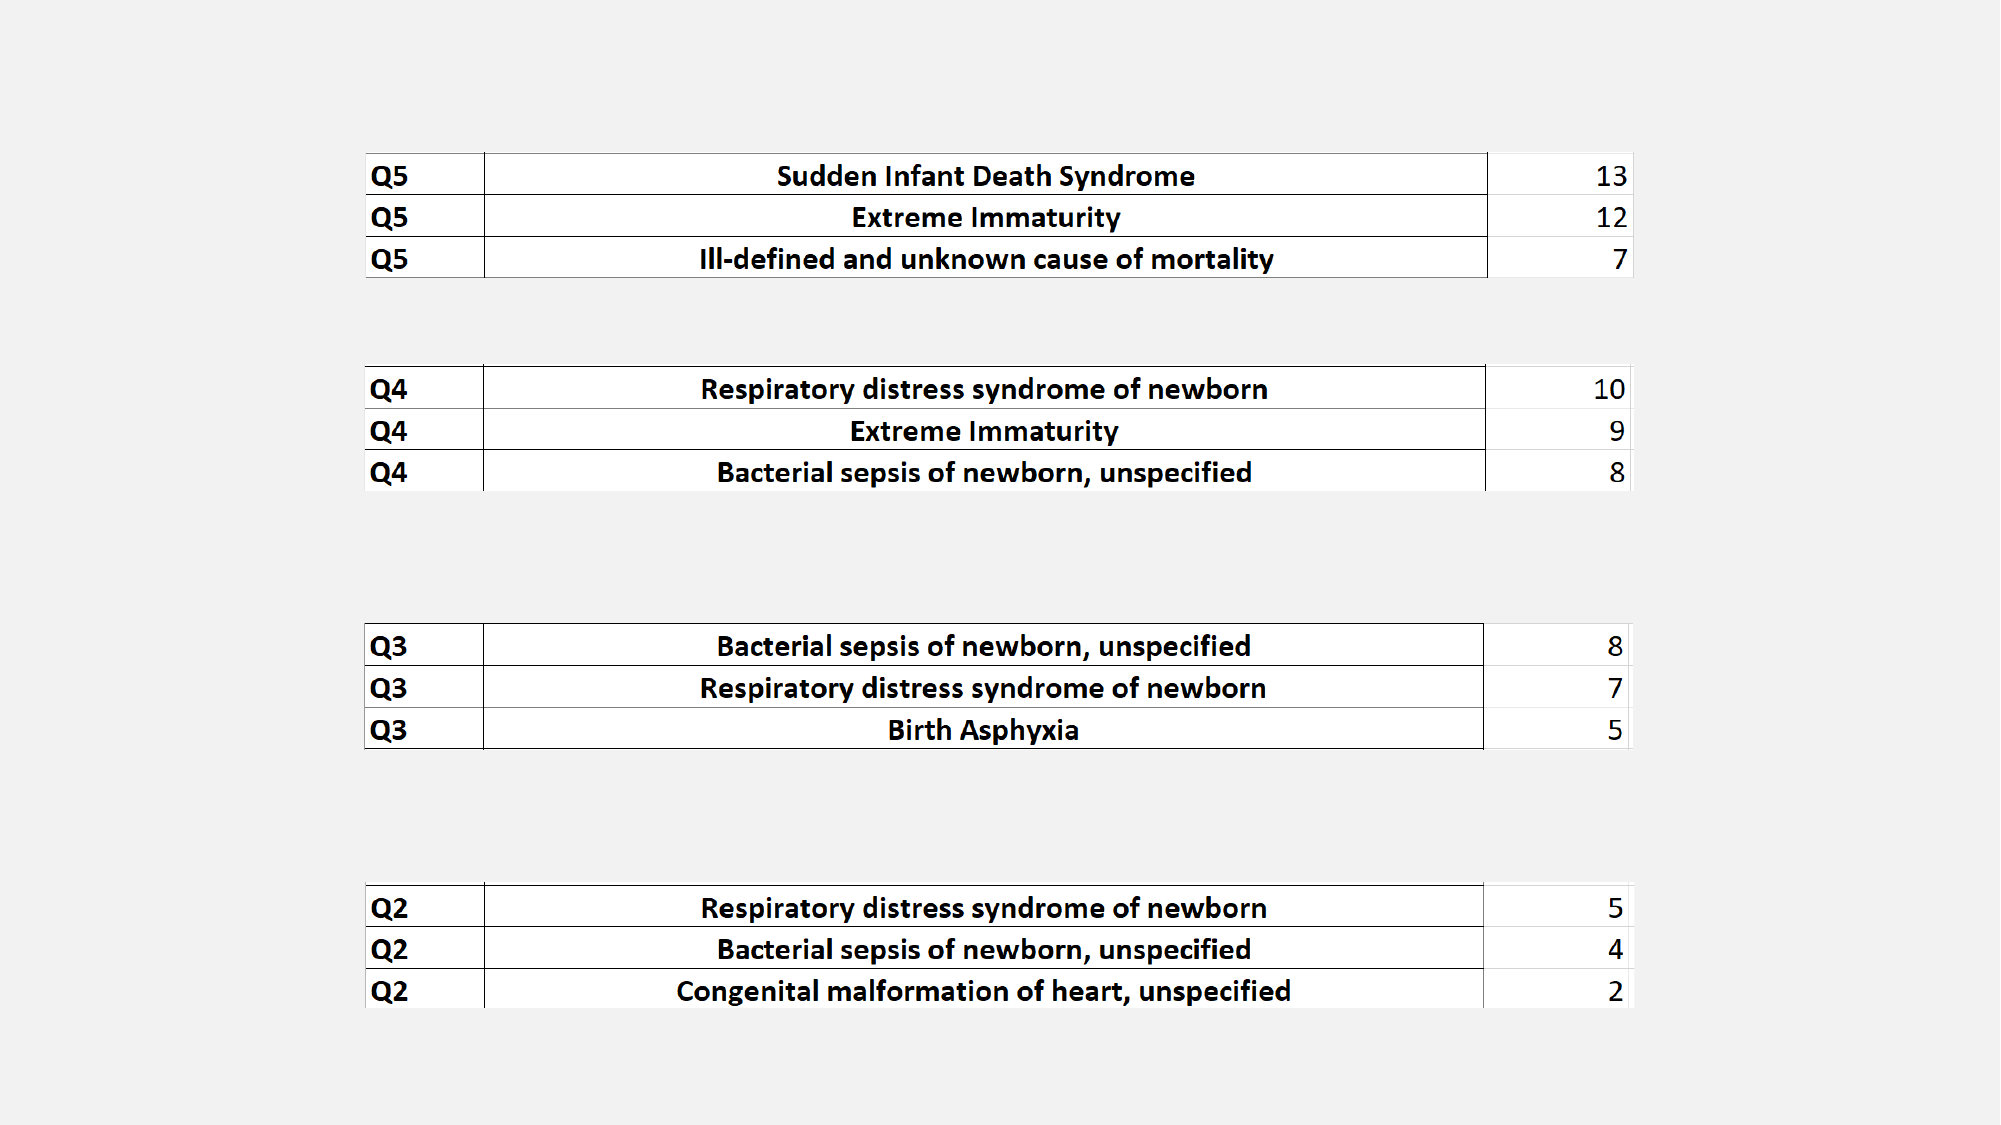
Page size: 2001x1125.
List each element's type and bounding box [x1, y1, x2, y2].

picture [364, 364, 1634, 491]
picture [365, 881, 1635, 1008]
list [365, 152, 1635, 278]
picture [363, 623, 1633, 750]
